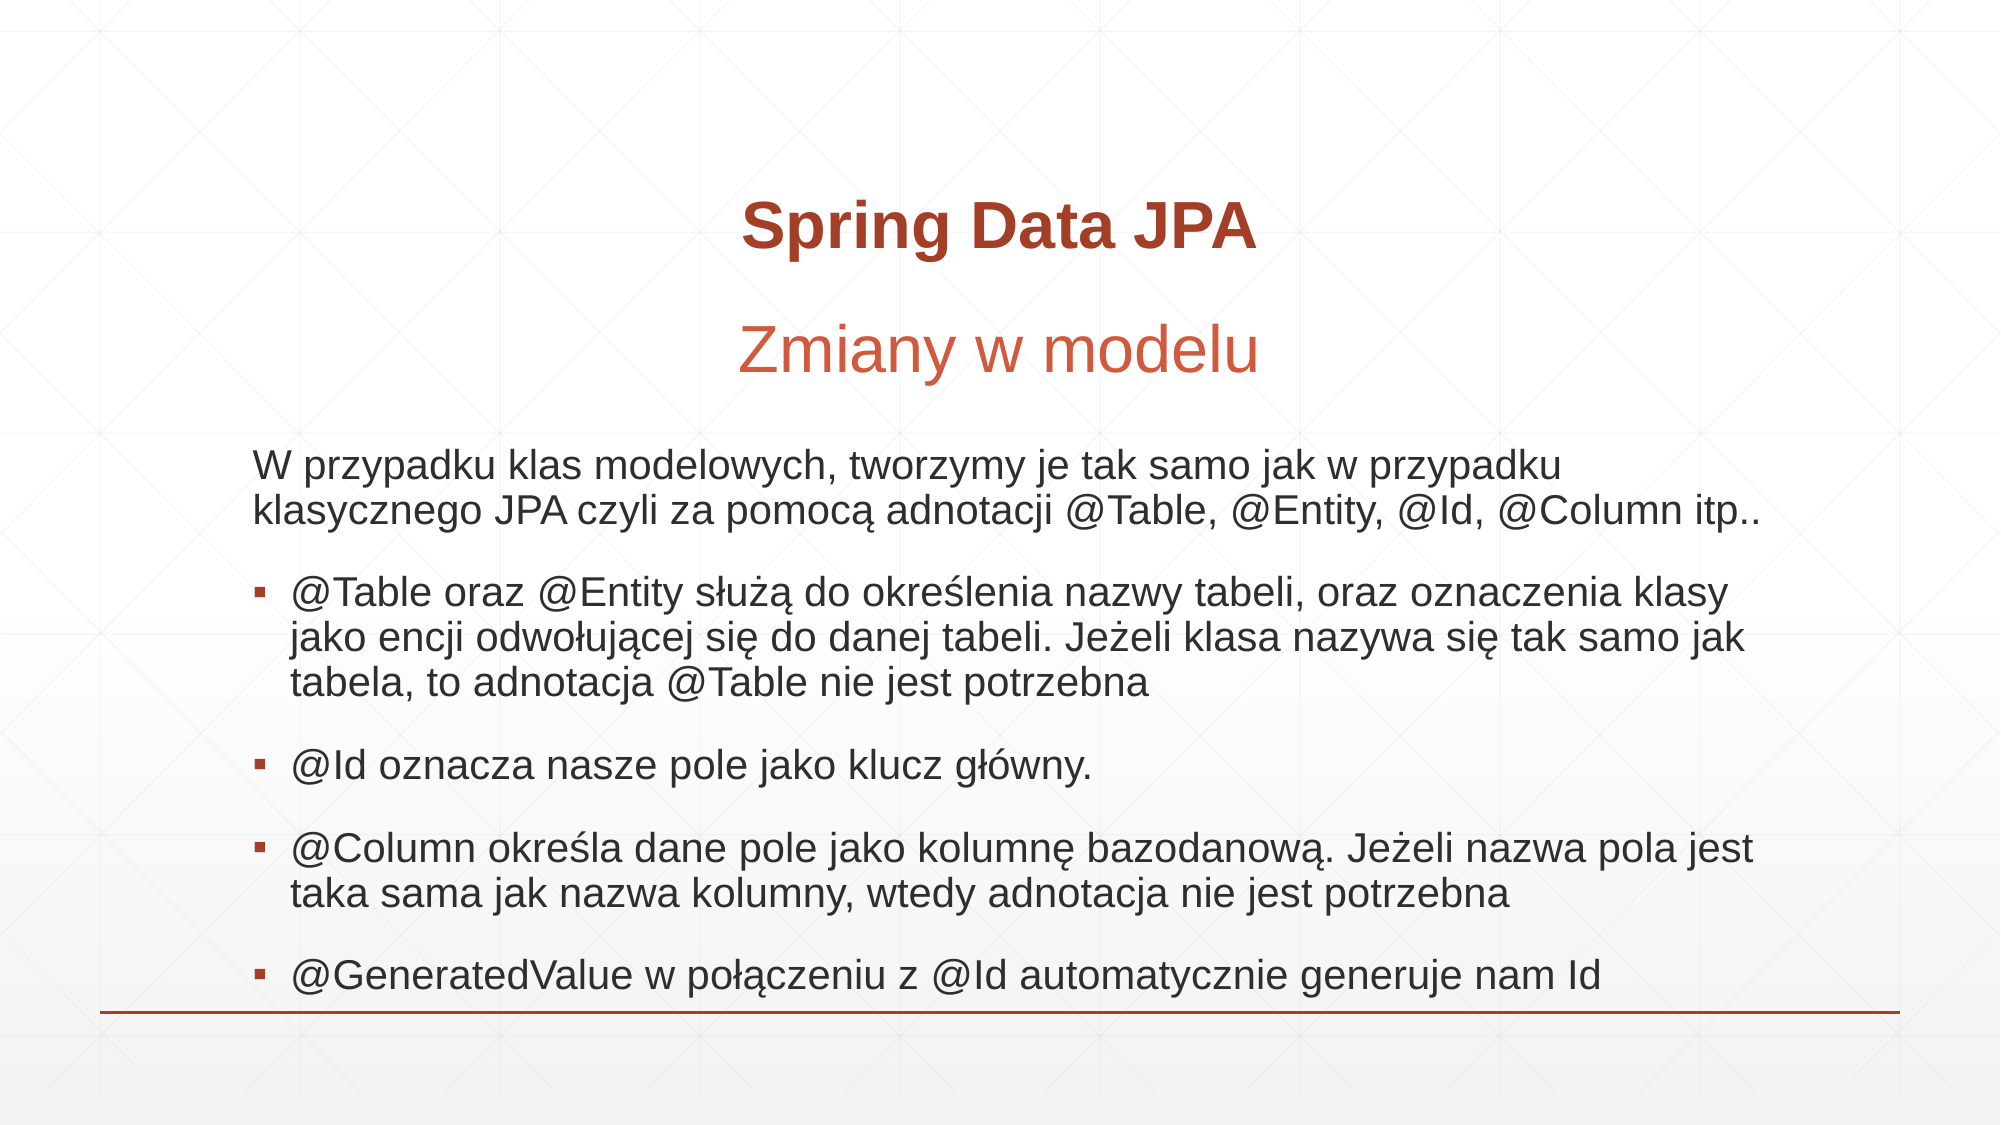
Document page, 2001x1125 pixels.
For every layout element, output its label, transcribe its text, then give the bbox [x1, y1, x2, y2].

title Spring Data JPA [212, 82, 1788, 271]
text_box W przypadku klas modelowych, tworzymy je tak samo jak w przypadku klasycznego JPA czyli za pomocą adnotacji @Table, @Entity, @Id, @Column itp.. @Table oraz @Entity służą do określenia nazwy tabeli, oraz oznaczenia klasy jako encji odwołującej się do danej tabeli. Jeżeli klasa nazywa się tak samo jak tabela, to adnotacja @Table nie jest potrzebna @Id oznacza nasze pole jako klucz główny. @Column określa dane pole jako kolumnę bazodanową. Jeżeli nazwa pola jest taka sama jak nazwa kolumny, wtedy adnotacja nie jest potrzebna @GeneratedValue w połączeniu z @Id automatycznie generuje nam Id [237, 435, 1813, 1125]
list Zmiany w modelu [212, 298, 1788, 404]
